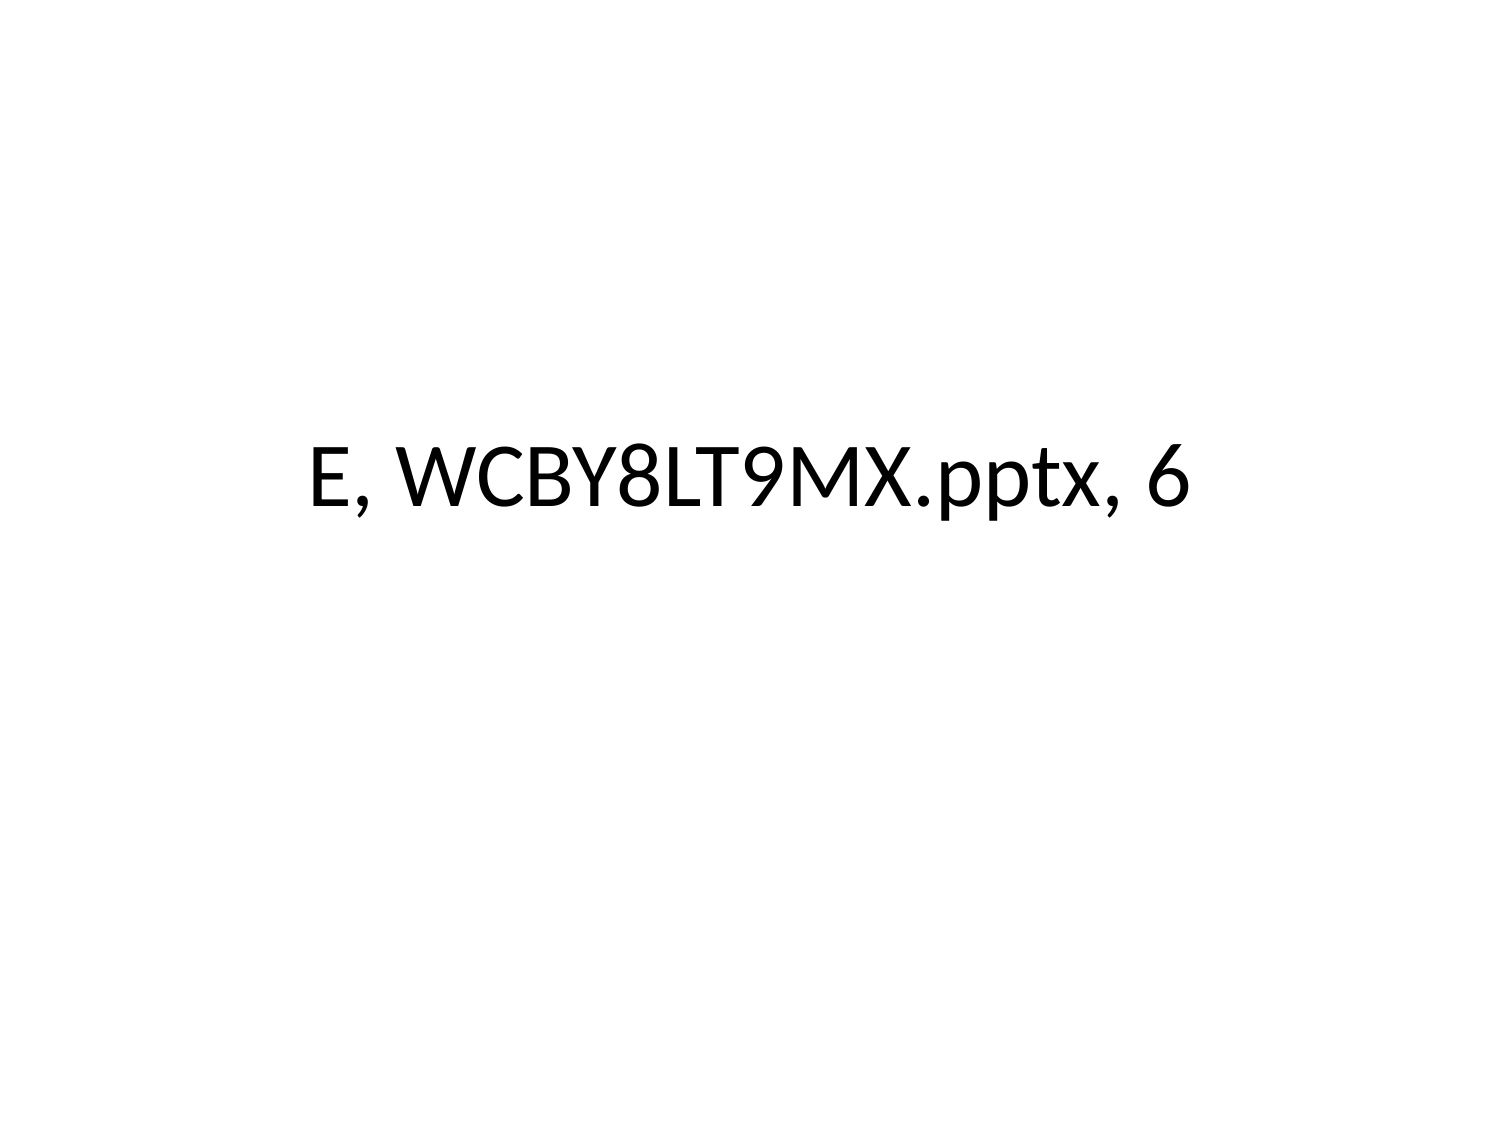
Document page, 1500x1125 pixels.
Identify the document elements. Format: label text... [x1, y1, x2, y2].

title E, WCBY8LT9MX.pptx, 6 [112, 349, 1388, 591]
